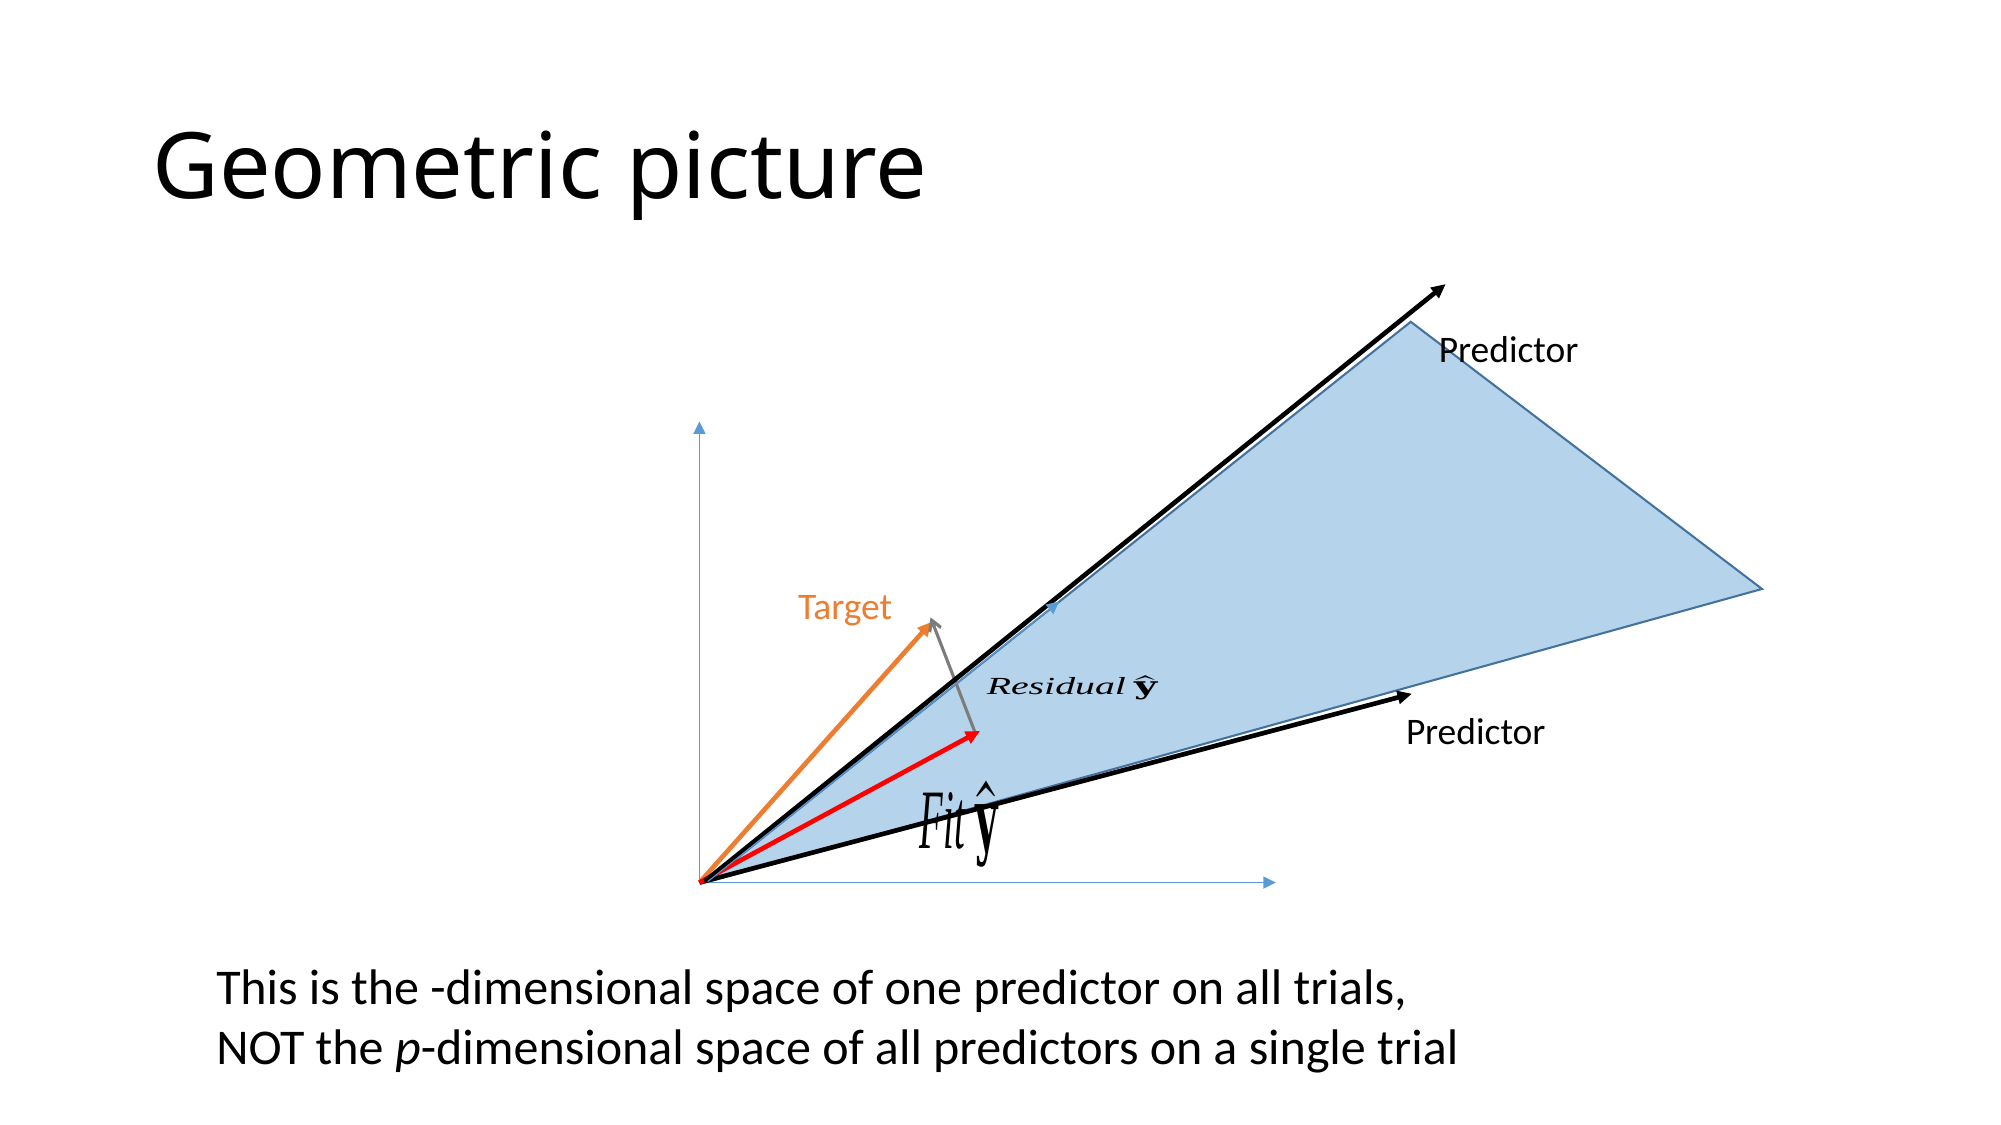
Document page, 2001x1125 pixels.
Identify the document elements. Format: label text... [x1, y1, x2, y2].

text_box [707, 601, 1060, 882]
title Geometric picture [137, 59, 1863, 278]
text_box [699, 731, 1000, 883]
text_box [704, 284, 1608, 882]
text_box [1608, 470, 1765, 633]
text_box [699, 693, 704, 731]
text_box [699, 582, 704, 693]
